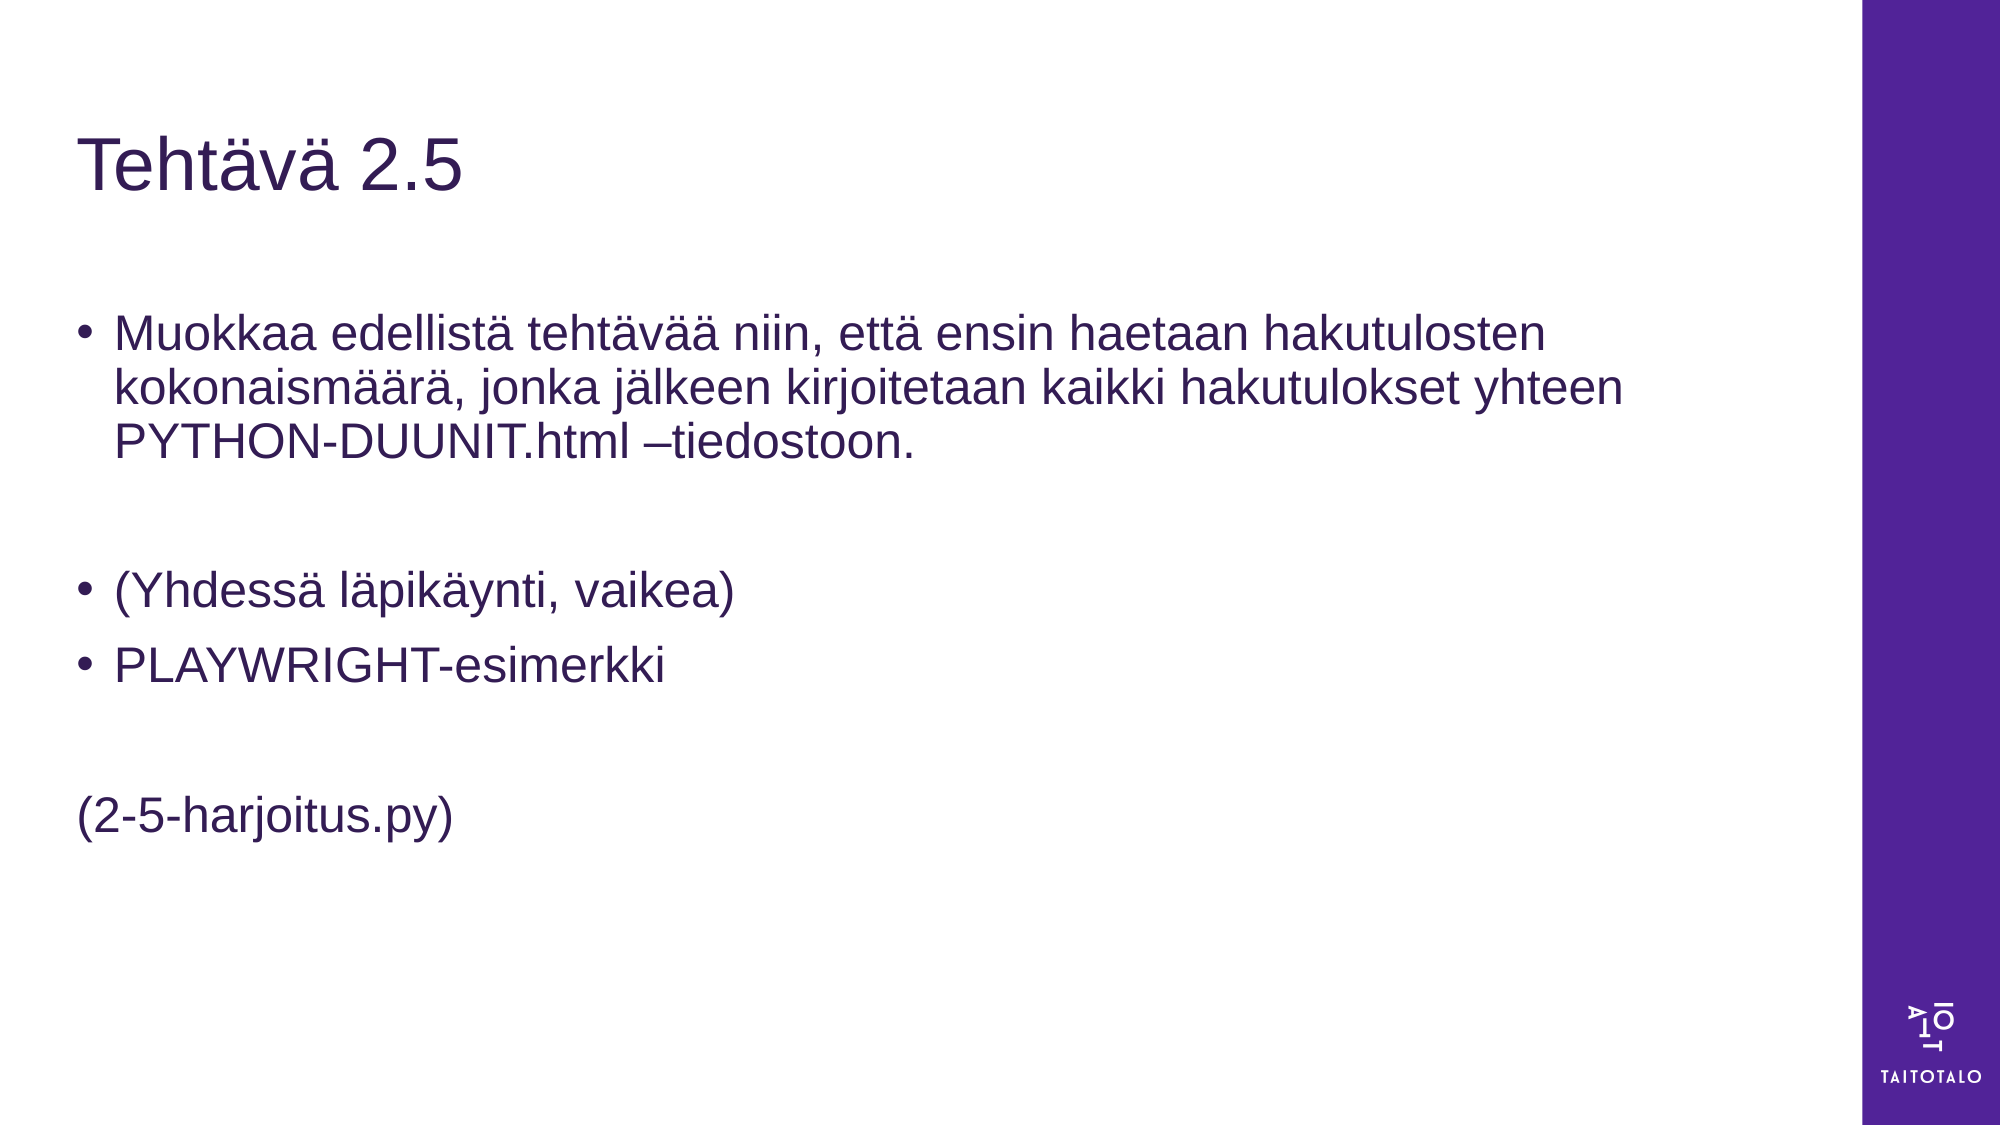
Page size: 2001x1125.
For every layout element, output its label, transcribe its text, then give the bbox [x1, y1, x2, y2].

picture [1881, 1003, 1981, 1083]
list Muokkaa edellistä tehtävää niin, että ensin haetaan hakutulosten kokonaismäärä, jonka jälkeen kirjoitetaan kaikki hakutulokset yhteen PYTHON-DUUNIT.html –tiedostoon. (Yhdessä läpikäynti, vaikea) PLAYWRIGHT-esimerkki (2-5-harjoitus.py) [61, 299, 1802, 957]
title Tehtävä 2.5 [61, 57, 1802, 276]
